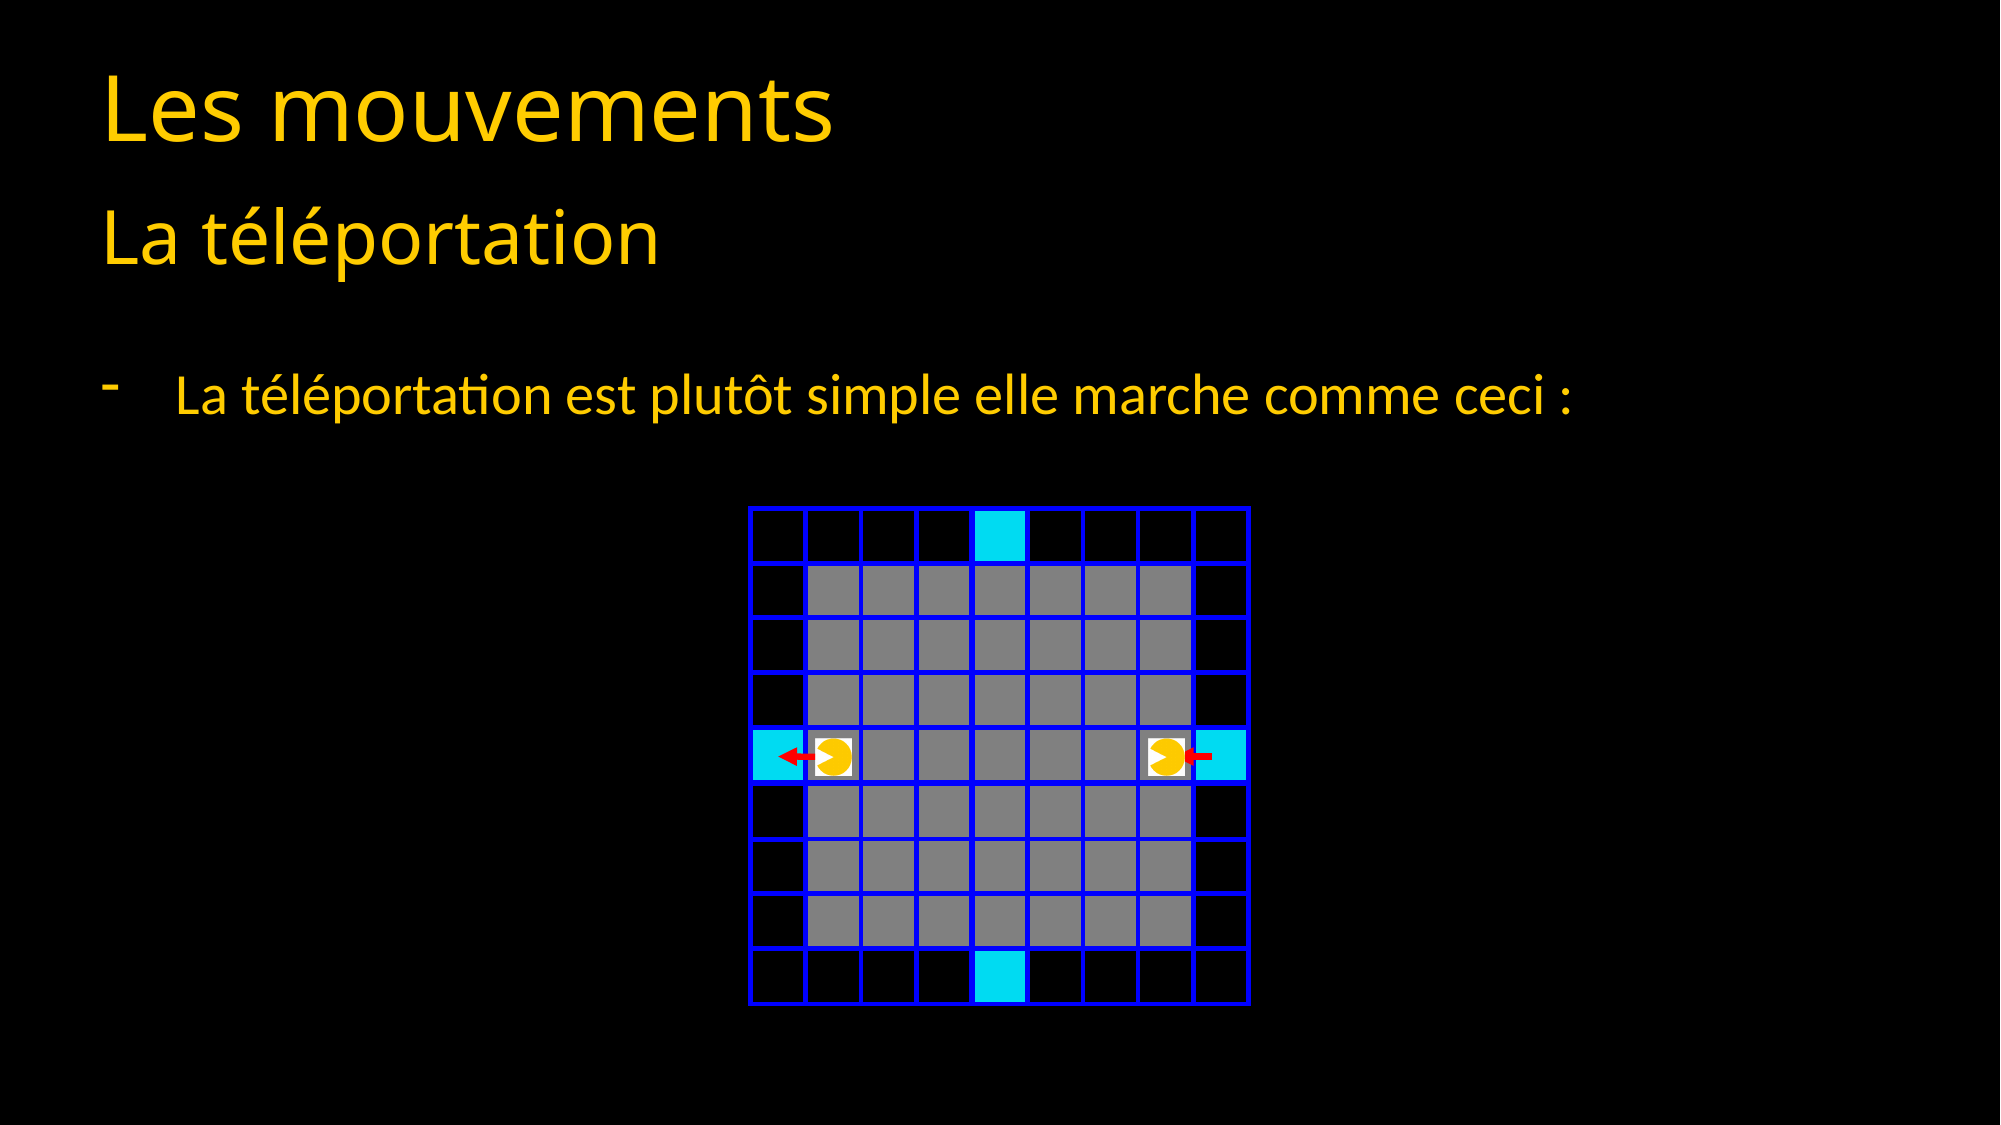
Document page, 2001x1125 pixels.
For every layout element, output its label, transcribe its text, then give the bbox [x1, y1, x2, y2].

text_box [1027, 838, 1082, 893]
text_box [915, 507, 971, 565]
text_box [1027, 672, 1082, 726]
text_box [750, 507, 805, 565]
text_box [805, 893, 860, 948]
text_box [860, 565, 915, 617]
text_box [915, 783, 971, 838]
text_box [1192, 672, 1250, 726]
text_box [1137, 893, 1192, 948]
text_box [915, 893, 971, 948]
text_box [805, 726, 860, 783]
text_box [1082, 726, 1137, 783]
text_box [1082, 617, 1137, 672]
text_box [1192, 617, 1250, 672]
text_box [915, 617, 971, 672]
text_box [1137, 507, 1192, 565]
text_box [860, 838, 915, 893]
text_box [971, 617, 1027, 672]
text_box [750, 617, 805, 672]
text_box [971, 507, 1027, 565]
text_box [1082, 507, 1137, 565]
picture [1147, 737, 1185, 776]
text_box [971, 565, 1027, 617]
text_box [1192, 893, 1250, 948]
text_box [750, 893, 805, 948]
text_box [1137, 726, 1192, 783]
text_box [860, 617, 915, 672]
text_box [860, 507, 915, 565]
text_box [1137, 838, 1192, 893]
text_box [971, 893, 1027, 948]
text_box [1192, 838, 1250, 893]
text_box [971, 726, 1027, 783]
text_box [1137, 783, 1192, 838]
picture [814, 737, 852, 776]
text_box [805, 783, 860, 838]
text_box [1082, 948, 1137, 1005]
text_box [1027, 783, 1082, 838]
text_box [805, 838, 860, 893]
text_box [805, 948, 860, 1005]
text_box [750, 838, 805, 893]
text_box Les mouvements [85, 47, 1643, 176]
text_box [1192, 783, 1250, 838]
text_box [1082, 783, 1137, 838]
text_box [915, 726, 971, 783]
text_box [750, 565, 805, 617]
text_box [860, 783, 915, 838]
text_box [971, 948, 1027, 1005]
text_box [750, 672, 805, 726]
text_box [971, 672, 1027, 726]
text_box [1137, 565, 1192, 617]
text_box La téléportation [85, 176, 1643, 306]
text_box [1082, 893, 1137, 948]
text_box [750, 948, 805, 1005]
text_box [915, 948, 971, 1005]
text_box [805, 507, 860, 565]
text_box [750, 783, 805, 838]
text_box [860, 893, 915, 948]
text_box [1082, 565, 1137, 617]
text_box [750, 726, 805, 783]
text_box [971, 838, 1027, 893]
text_box [1137, 948, 1192, 1005]
text_box [1027, 726, 1082, 783]
text_box [805, 617, 860, 672]
text_box [1082, 838, 1137, 893]
text_box [1082, 672, 1137, 726]
text_box [1192, 565, 1250, 617]
text_box [1027, 893, 1082, 948]
text_box [805, 565, 860, 617]
text_box [860, 672, 915, 726]
text_box [915, 838, 971, 893]
text_box [1192, 726, 1250, 783]
text_box [1137, 672, 1192, 726]
text_box [971, 783, 1027, 838]
text_box [1192, 948, 1250, 1005]
text_box [1137, 617, 1192, 672]
text_box [915, 672, 971, 726]
text_box [915, 565, 971, 617]
text_box [860, 726, 915, 783]
text_box [1027, 507, 1082, 565]
text_box [805, 672, 860, 726]
text_box [860, 948, 915, 1005]
text_box [1027, 565, 1082, 617]
text_box La téléportation est plutôt simple elle marche comme ceci : [85, 348, 1878, 434]
text_box [1027, 617, 1082, 672]
text_box [1192, 507, 1250, 565]
text_box [1027, 948, 1082, 1005]
